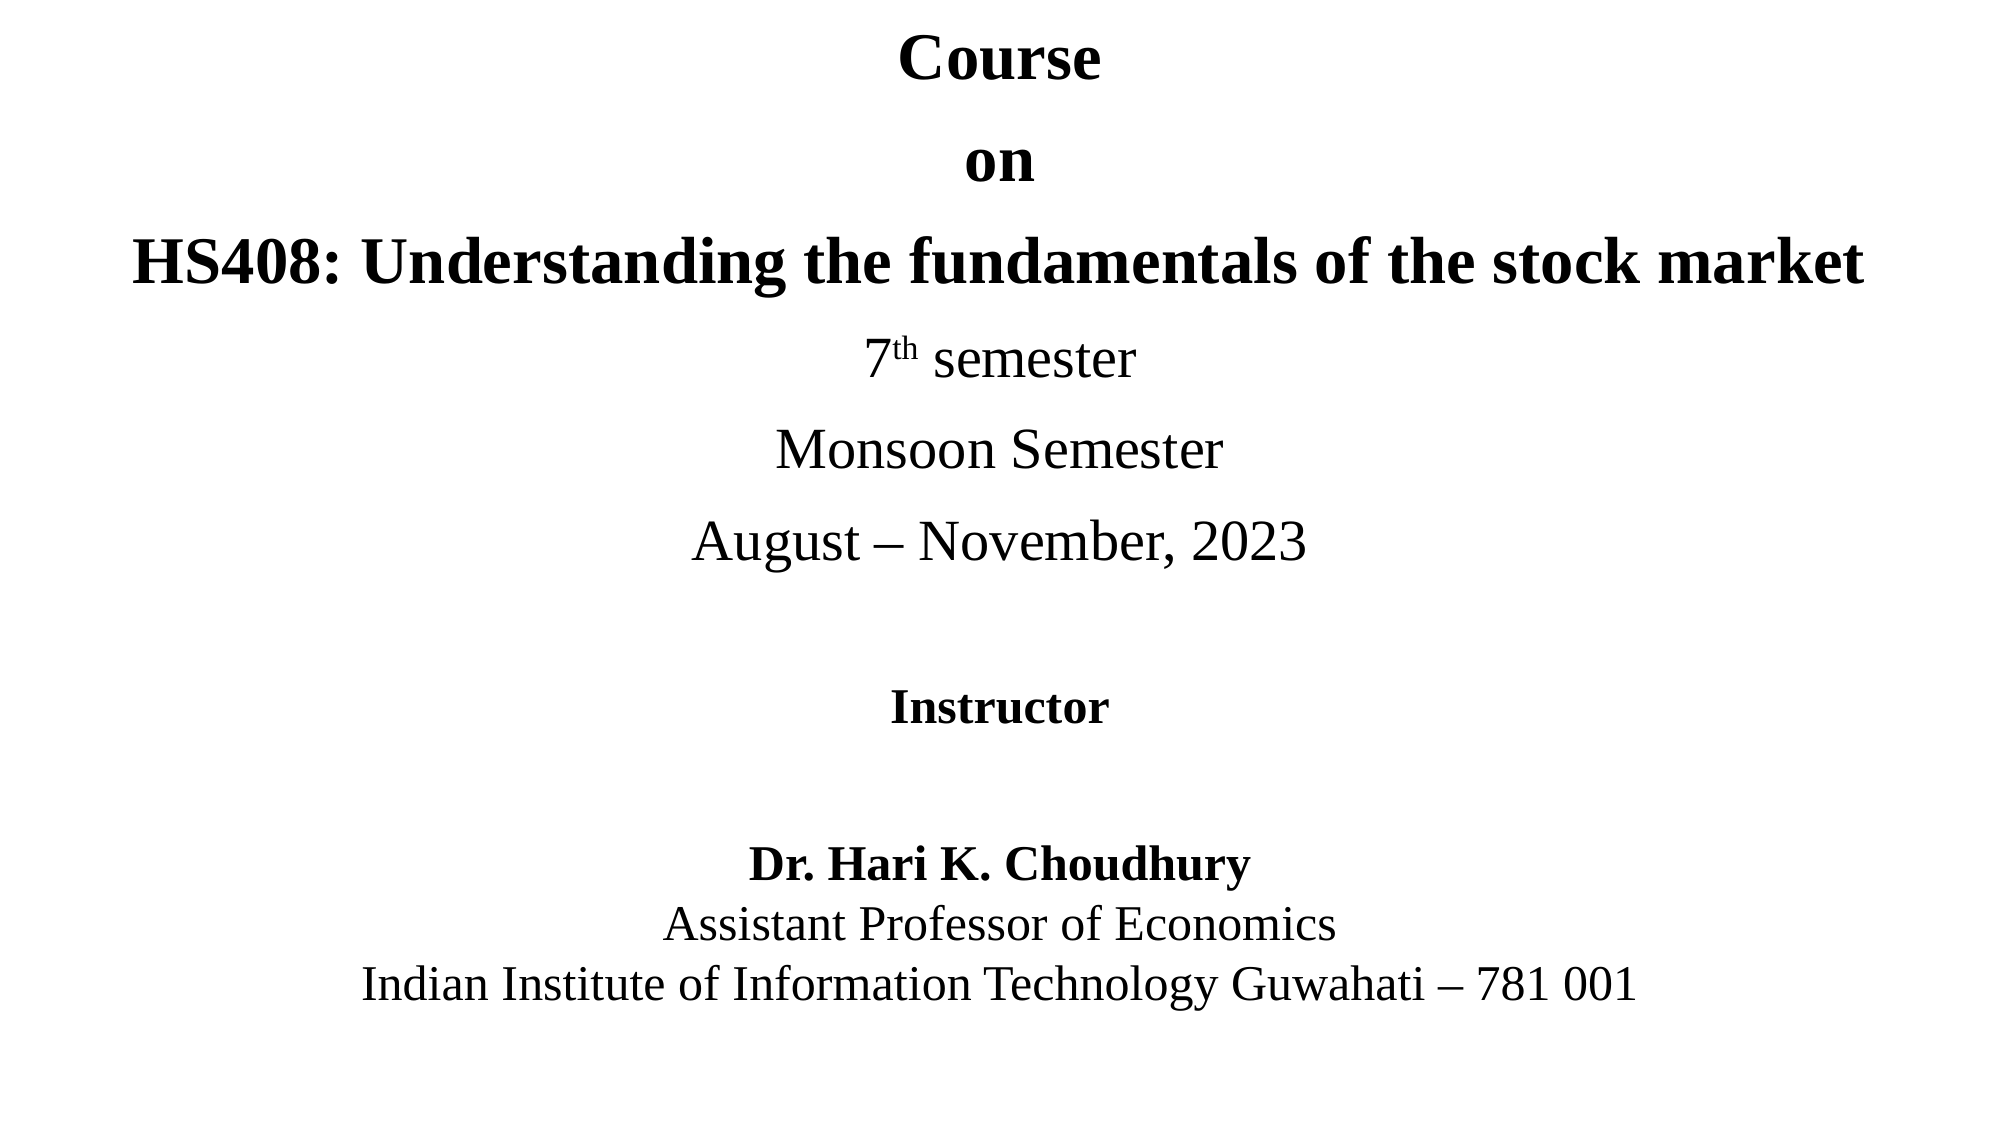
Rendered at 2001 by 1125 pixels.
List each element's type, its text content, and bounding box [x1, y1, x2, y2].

text_box Course on HS408: Understanding the fundamentals of the stock market 7th semester Monsoon Semester August – November, 2023 Instructor Dr. Hari K. Choudhury Assistant Professor of Economics Indian Institute of Information Technology Guwahati – 781 001 [0, 0, 2000, 1125]
